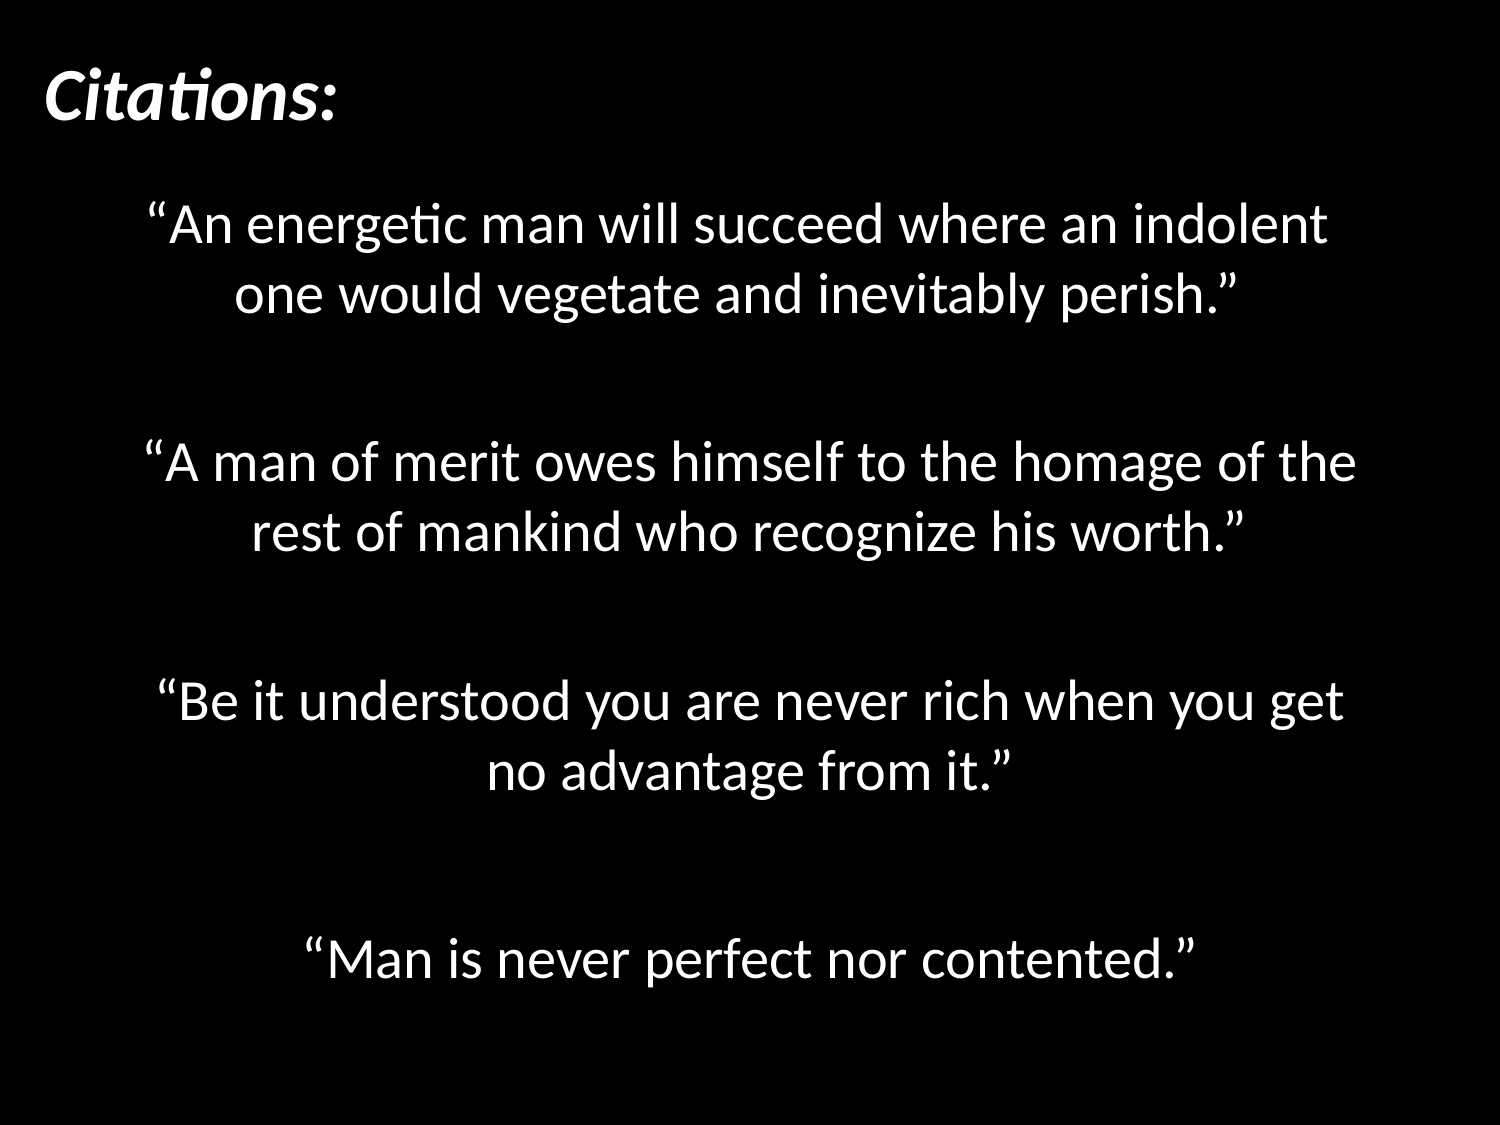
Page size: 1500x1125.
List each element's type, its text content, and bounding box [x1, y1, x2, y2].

text_box “A man of merit owes himself to the homage of the rest of mankind who recognize his worth.” [115, 449, 1385, 538]
text_box “Be it understood you are never rich when you get no advantage from it.” [115, 688, 1385, 777]
text_box Citations: [0, 22, 463, 158]
title “An energetic man will succeed where an indolent one would vegetate and inevitably perish.” [90, 211, 1385, 299]
text_box “Man is never perfect nor contented.” [143, 911, 1357, 999]
